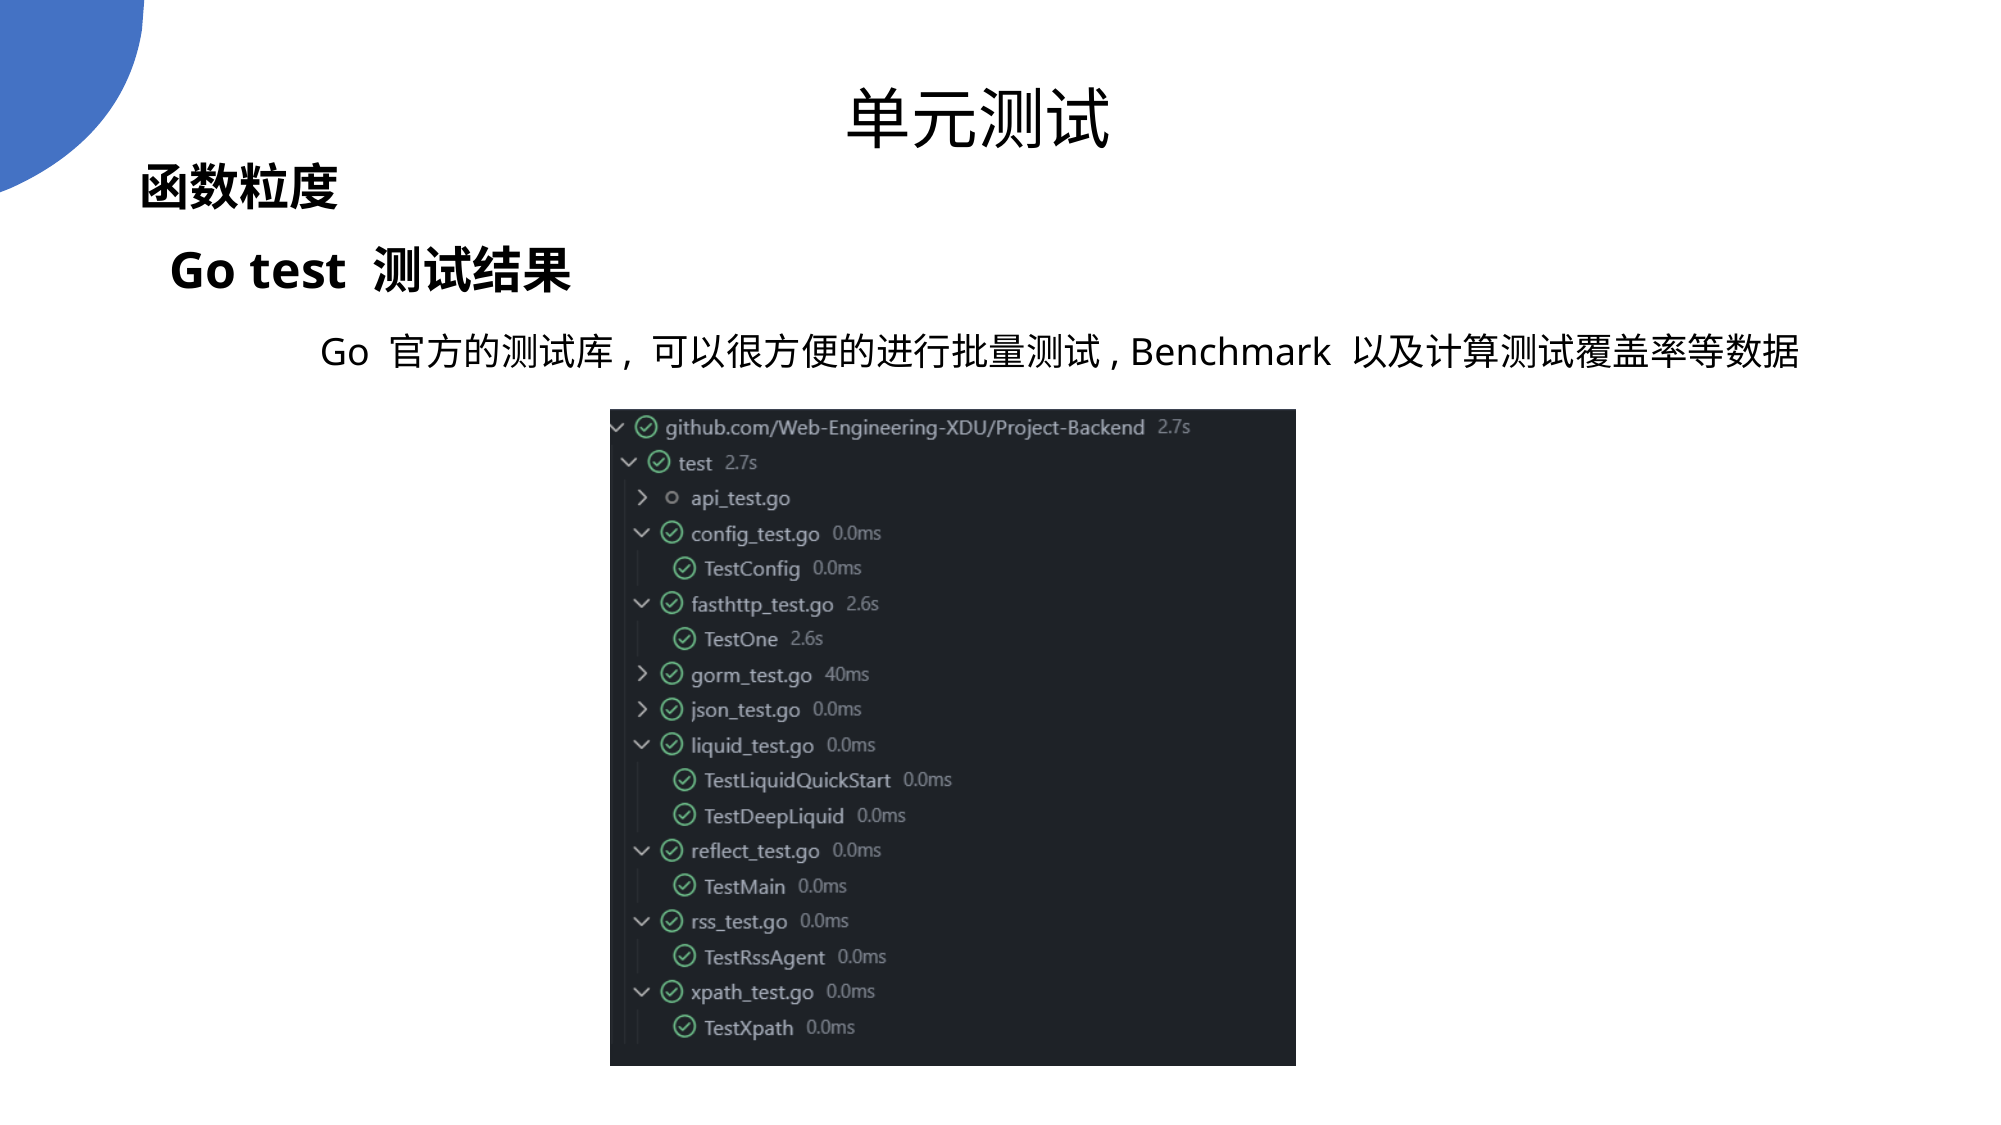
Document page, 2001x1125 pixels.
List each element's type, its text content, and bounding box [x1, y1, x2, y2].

text_box Go test 测试结果 Go 官方的测试库, 可以很方便的进行批量测试, Benchmark 以及计算测试覆盖率等数据 [154, 201, 1824, 381]
text_box 单元测试 [829, 78, 1308, 166]
picture [610, 409, 1296, 1066]
text_box 函数粒度 [124, 148, 355, 273]
